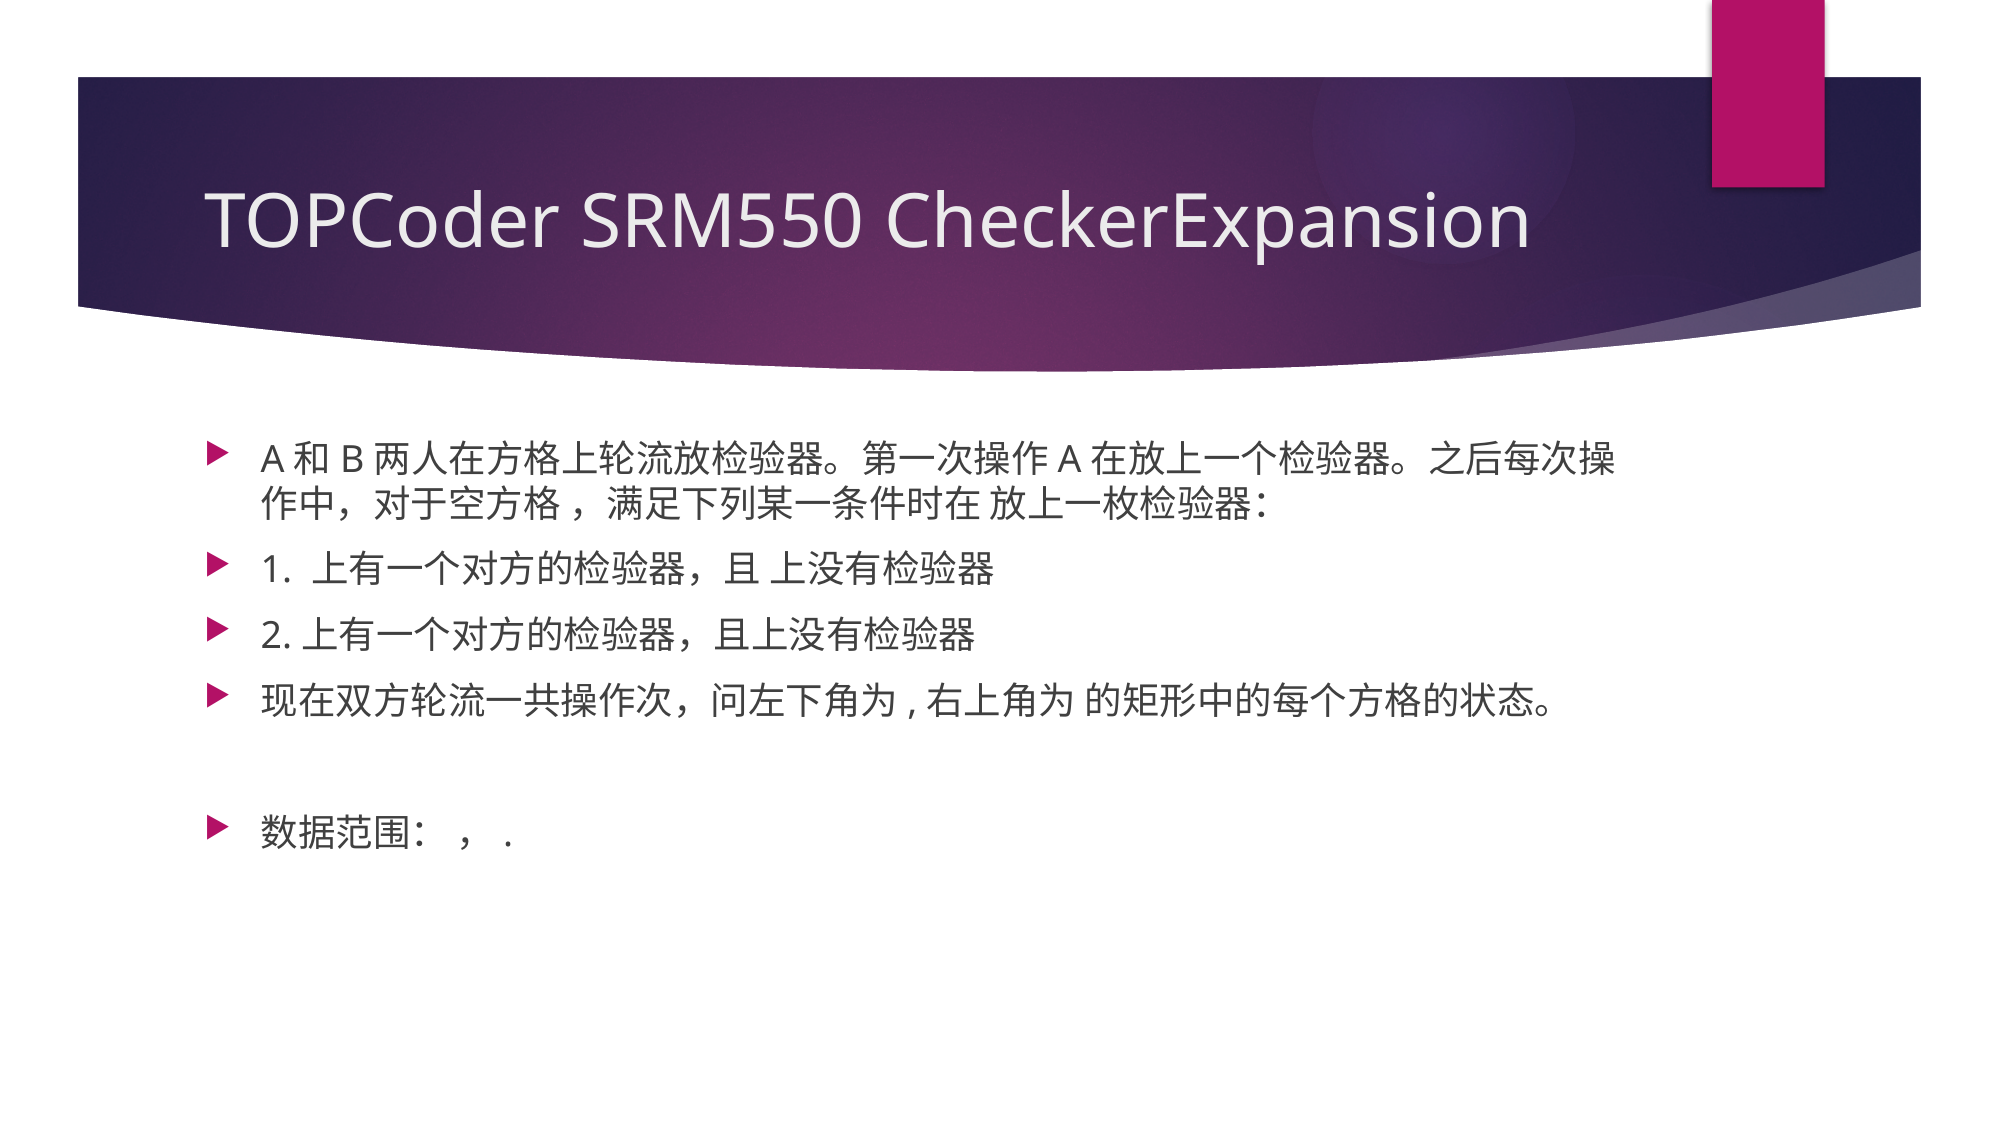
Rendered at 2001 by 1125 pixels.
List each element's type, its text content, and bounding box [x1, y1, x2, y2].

title TOPCoder SRM550 CheckerExpansion [189, 159, 1627, 276]
